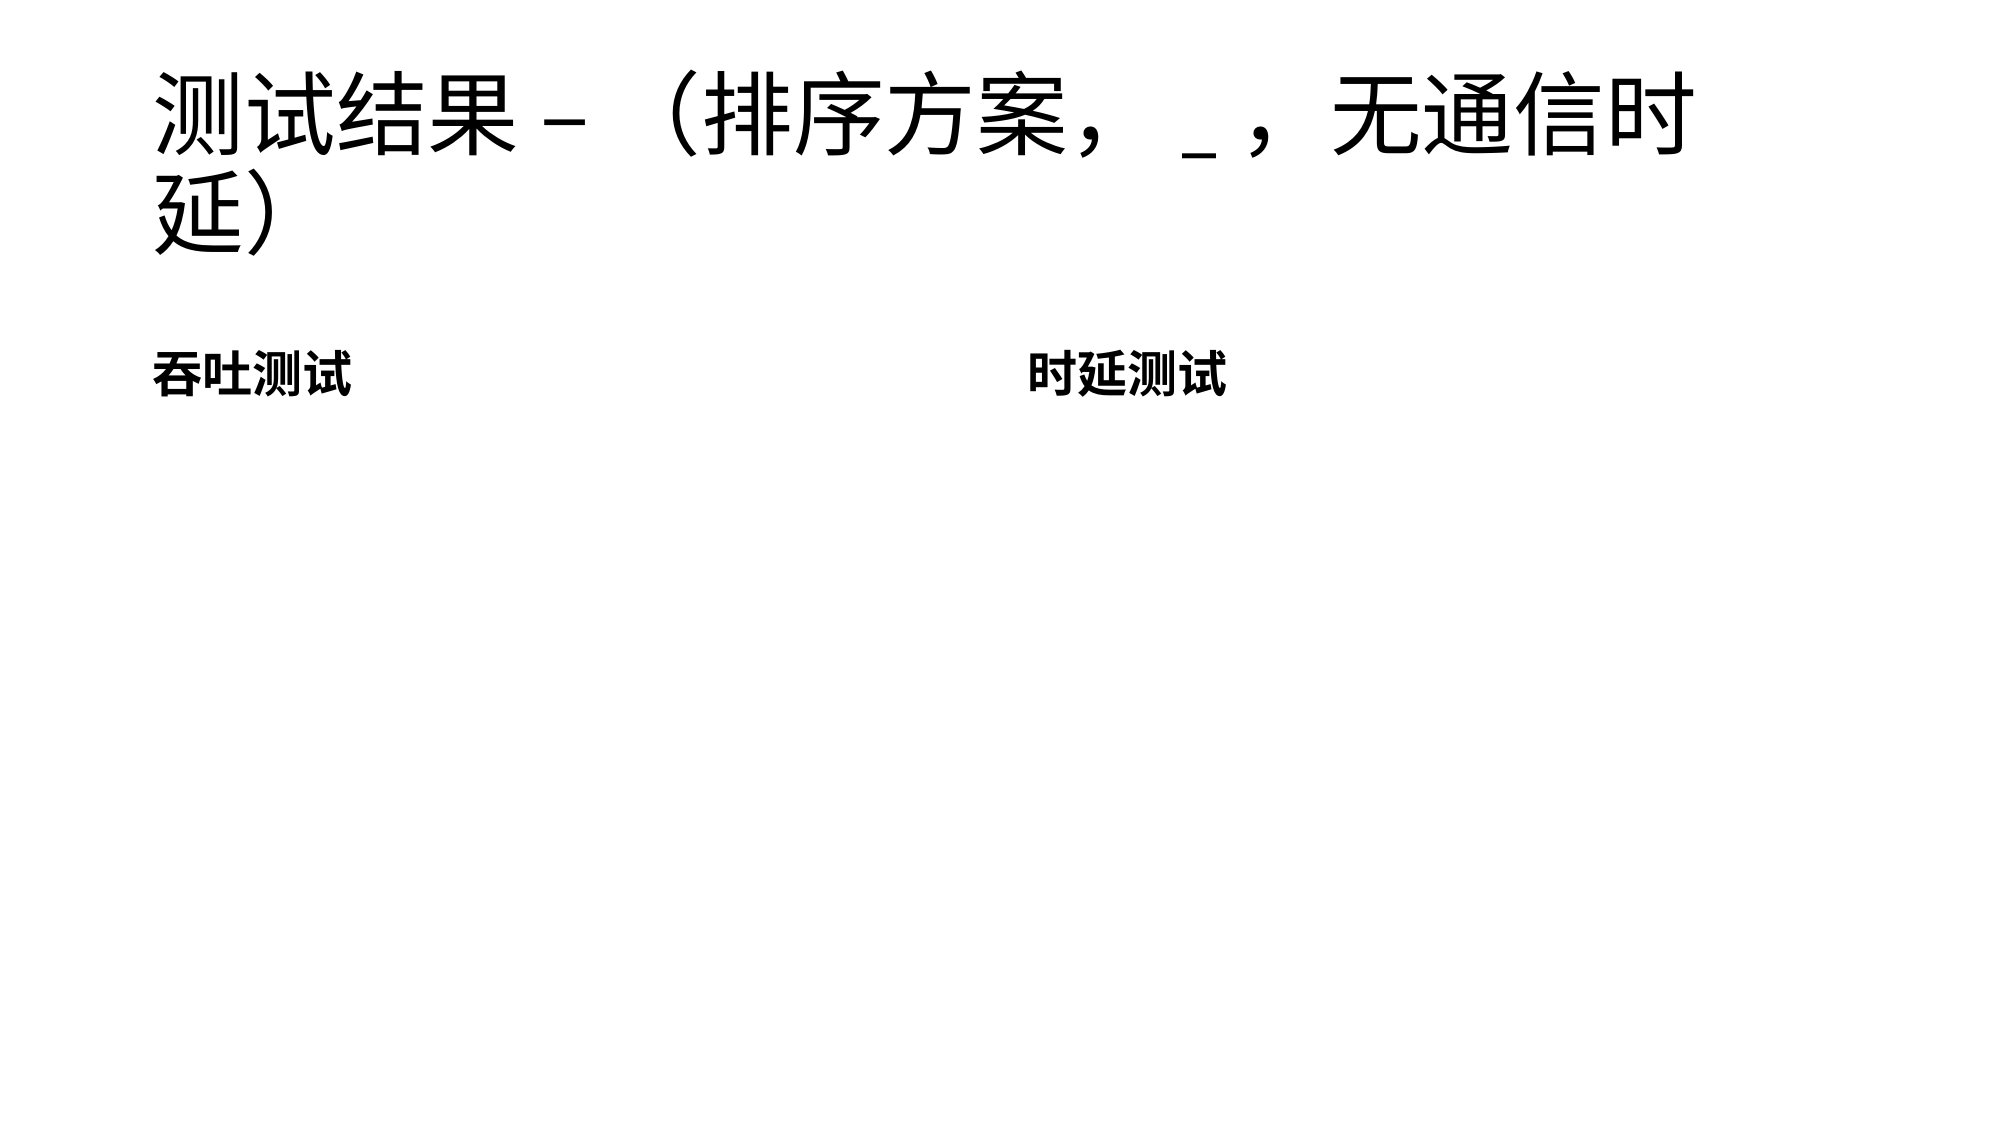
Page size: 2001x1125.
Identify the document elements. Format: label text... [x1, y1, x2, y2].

title 测试结果 – （排序方案，_，无通信时延） [137, 59, 1863, 278]
list 时延测试 [1012, 275, 1863, 411]
list 吞吐测试 [137, 275, 984, 411]
